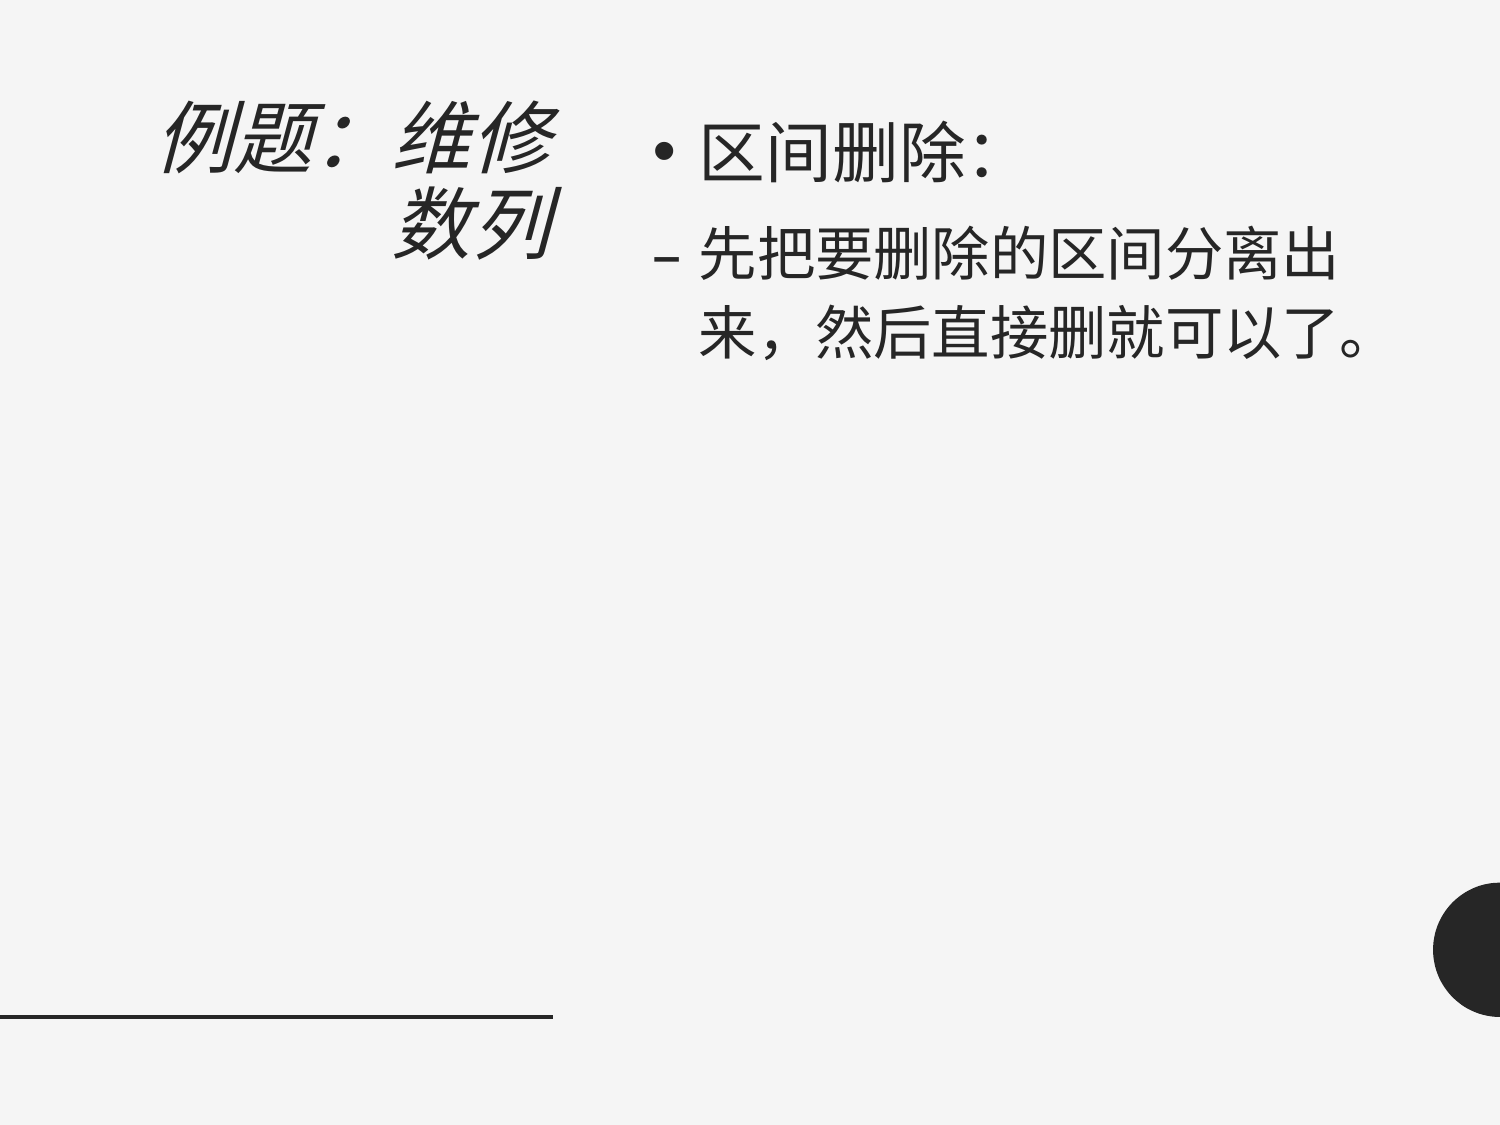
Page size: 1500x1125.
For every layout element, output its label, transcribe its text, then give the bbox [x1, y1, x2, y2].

title 例题：维修数列 [93, 91, 566, 905]
list 区间删除： 先把要删除的区间分离出来，然后直接删就可以了。 [637, 93, 1407, 1022]
